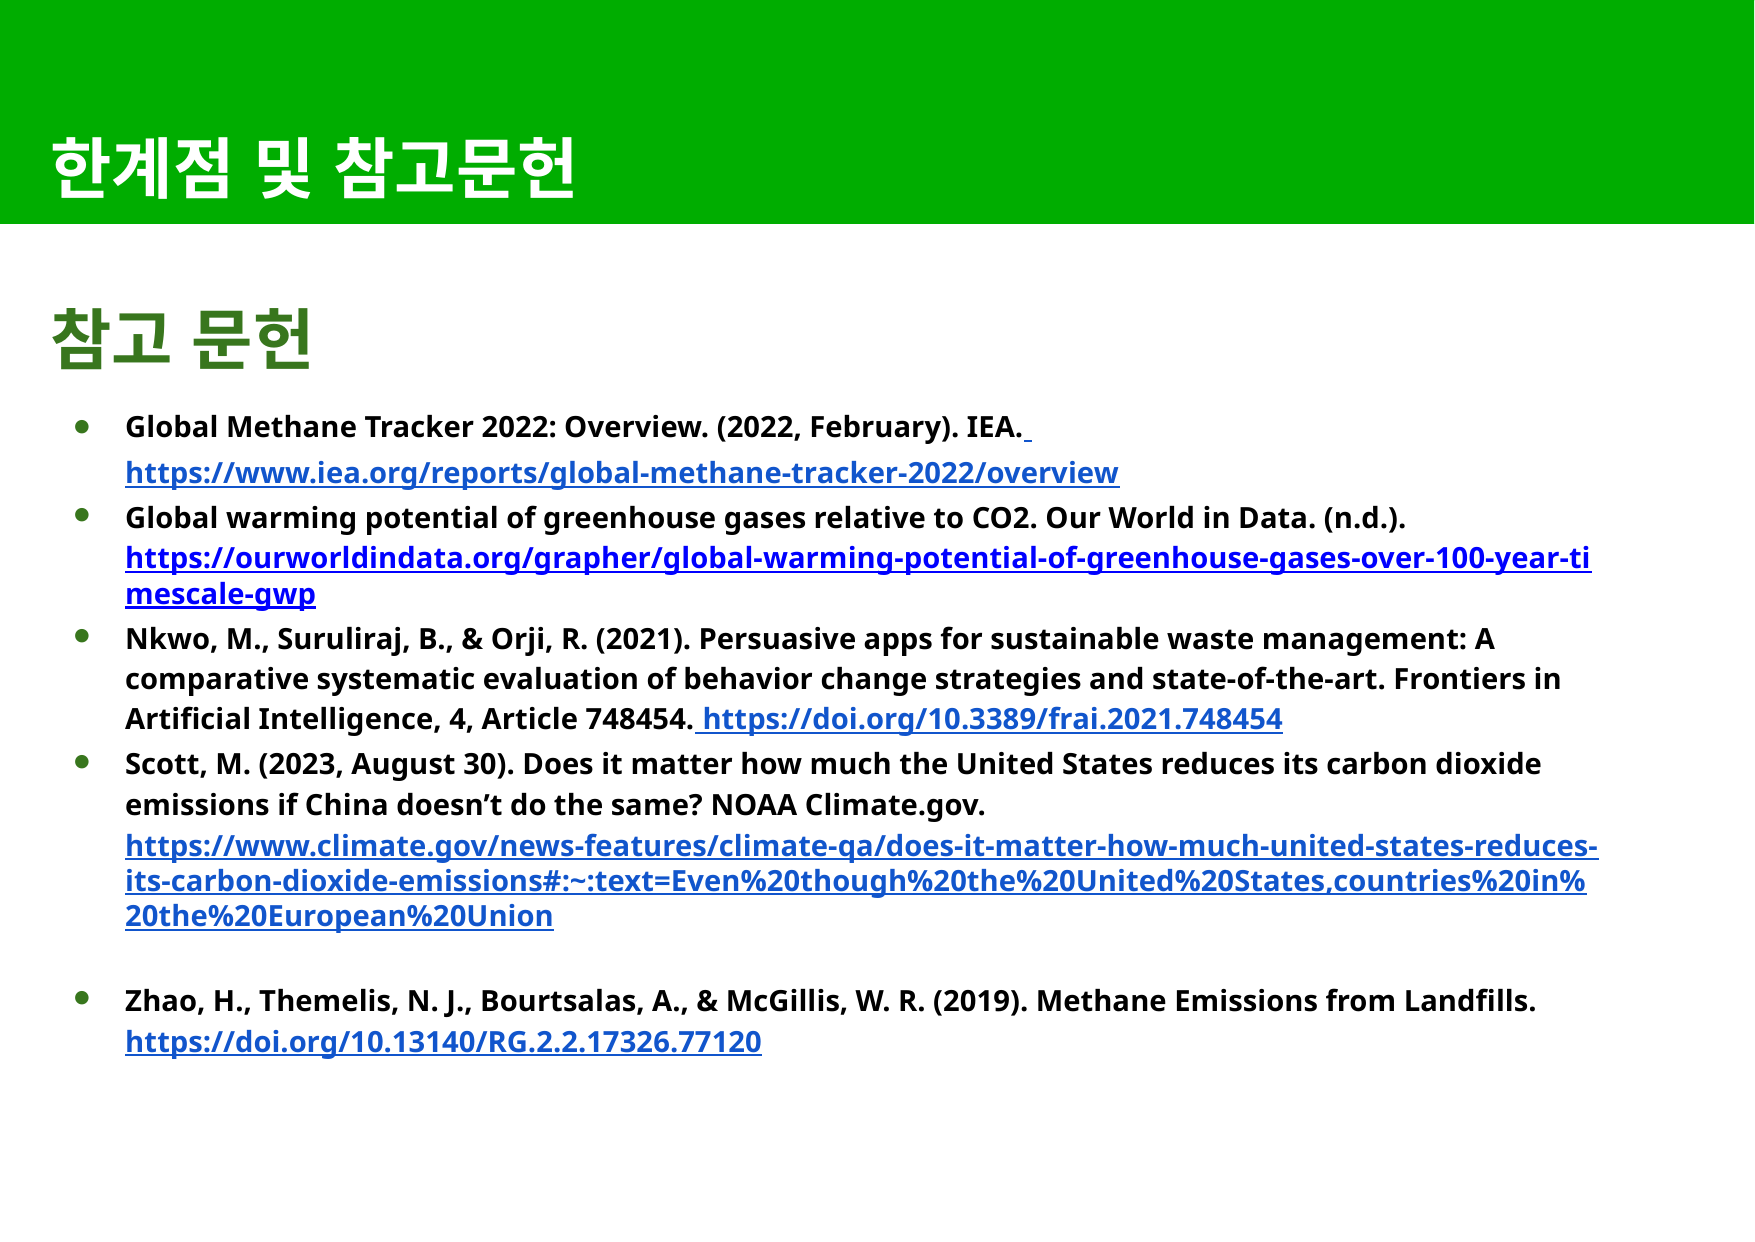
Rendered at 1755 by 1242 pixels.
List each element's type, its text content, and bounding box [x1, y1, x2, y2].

text_box [0, 0, 1755, 224]
text_box 한계점 및 참고문헌 [35, 111, 1128, 223]
text_box 참고 문헌 Global Methane Tracker 2022: Overview. (2022, February). IEA. https://www.iea.org/reports/global-methane-tracker-2022/overview Global warming potential of greenhouse gases relative to CO2. Our World in Data. (n.d.). https://ourworldindata.org/grapher/global-warming-potential-of-greenhouse-gases-over-100-year-timescale-gwp Nkwo, M., Suruliraj, B., & Orji, R. (2021). Persuasive apps for sustainable waste management: A comparative systematic evaluation of behavior change strategies and state-of-the-art. Frontiers in Artificial Intelligence, 4, Article 748454. https://doi.org/10.3389/frai.2021.748454 Scott, M. (2023, August 30). Does it matter how much the United States reduces its carbon dioxide emissions if China doesn’t do the same? NOAA Climate.gov. https://www.climate.gov/news-features/climate-qa/does-it-matter-how-much-united-states-reduces-its-carbon-dioxide-emissions#:~:text=Even%20though%20the%20United%20States,countries%20in%20the%20European%20Union Zhao, H., Themelis, N. J., Bourtsalas, A., & McGillis, W. R. (2019). Methane Emissions from Landfills. https://doi.org/10.13140/RG.2.2.17326.77120 [35, 270, 1618, 1099]
